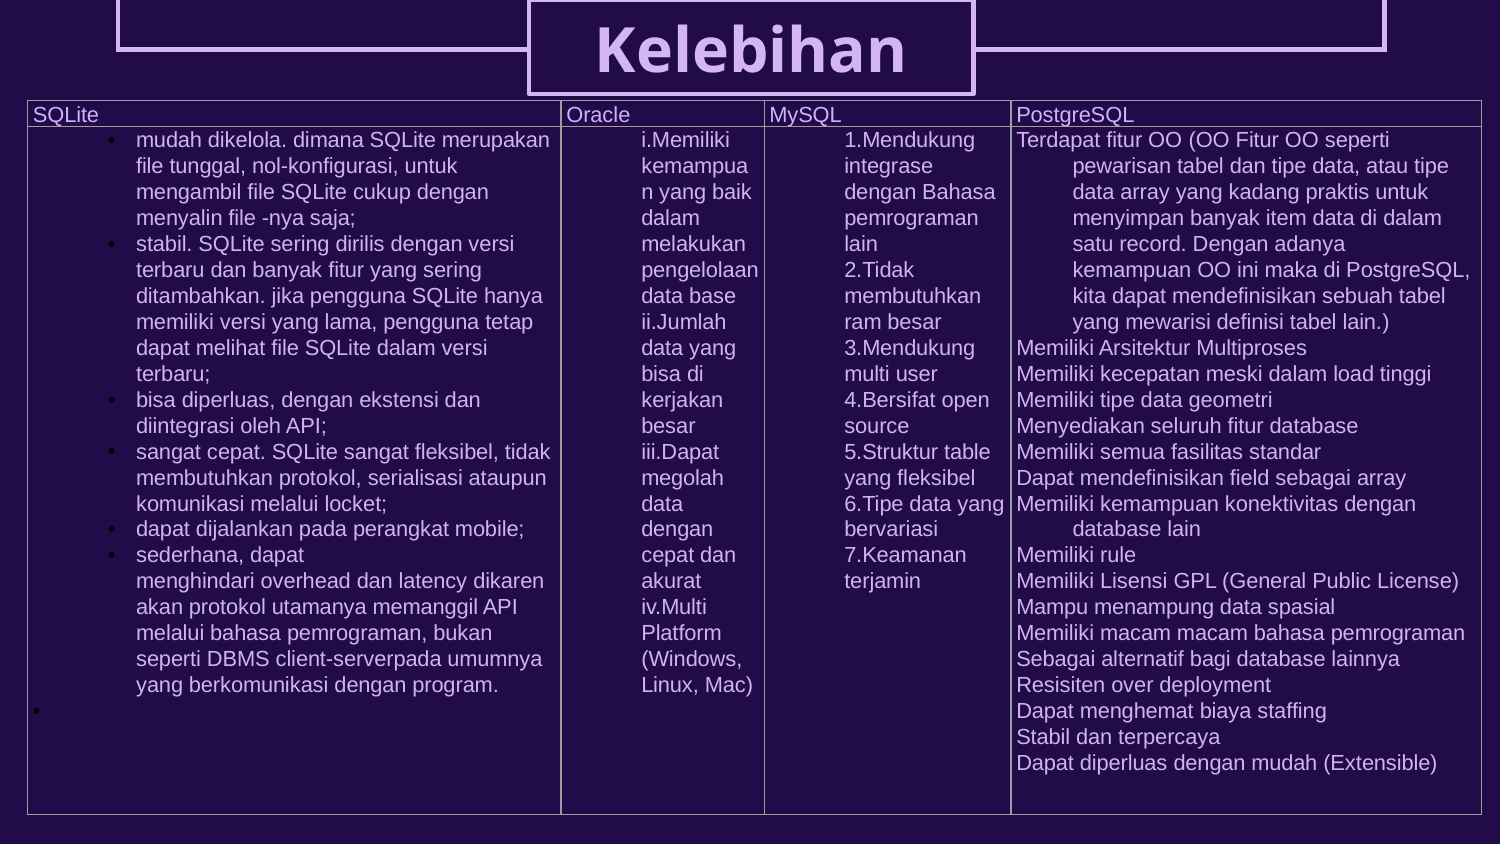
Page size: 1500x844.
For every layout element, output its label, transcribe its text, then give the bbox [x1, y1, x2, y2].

table_cell mudah dikelola. dimana SQLite merupakan file tunggal, nol-konfigurasi, untuk mengambil file SQLite cukup dengan menyalin file -nya saja; stabil. SQLite sering dirilis dengan versi terbaru dan banyak fitur yang sering ditambahkan. jika pengguna SQLite hanya memiliki versi yang lama, pengguna tetap dapat melihat file SQLite dalam versi terbaru; bisa diperluas, dengan ekstensi dan diintegrasi oleh API; sangat cepat. SQLite sangat fleksibel, tidak membutuhkan protokol, serialisasi ataupun komunikasi melalui locket; dapat dijalankan pada perangkat mobile; sederhana, dapat menghindari overhead dan latency dikarenakan protokol utamanya memanggil API melalui bahasa pemrograman, bukan seperti DBMS client-serverpada umumnya yang berkomunikasi dengan program. [28, 127, 560, 814]
table_cell i.Memiliki kemampuan yang baik dalam melakukan pengelolaan data base ii.Jumlah data yang bisa di kerjakan besar iii.Dapat megolah data dengan cepat dan akurat iv.Multi Platform (Windows, Linux, Mac) [562, 127, 764, 814]
table_cell 1.Mendukung integrase dengan Bahasa pemrograman lain 2.Tidak membutuhkan ram besar 3.Mendukung multi user 4.Bersifat open source 5.Struktur table yang fleksibel 6.Tipe data yang bervariasi 7.Keamanan terjamin [765, 127, 1010, 814]
table_header PostgreSQL [1012, 101, 1481, 126]
table_header MySQL [765, 101, 1010, 126]
table_header SQLite [28, 101, 560, 126]
title Kelebihan [527, 63, 976, 96]
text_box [0, 0, 1500, 52]
table_cell Terdapat fitur OO (OO Fitur OO seperti pewarisan tabel dan tipe data, atau tipe data array yang kadang praktis untuk menyimpan banyak item data di dalam satu record. Dengan adanya kemampuan OO ini maka di PostgreSQL, kita dapat mendefinisikan sebuah tabel yang mewarisi definisi tabel lain.) Memiliki Arsitektur Multiproses Memiliki kecepatan meski dalam load tinggi Memiliki tipe data geometri Menyediakan seluruh fitur database Memiliki semua fasilitas standar Dapat mendefinisikan field sebagai array Memiliki kemampuan konektivitas dengan database lain Memiliki rule Memiliki Lisensi GPL (General Public License) Mampu menampung data spasial Memiliki macam macam bahasa pemrograman Sebagai alternatif bagi database lainnya Resisiten over deployment Dapat menghemat biaya staffing Stabil dan terpercaya Dapat diperluas dengan mudah (Extensible) [1012, 127, 1481, 814]
table_header Oracle [562, 101, 764, 126]
